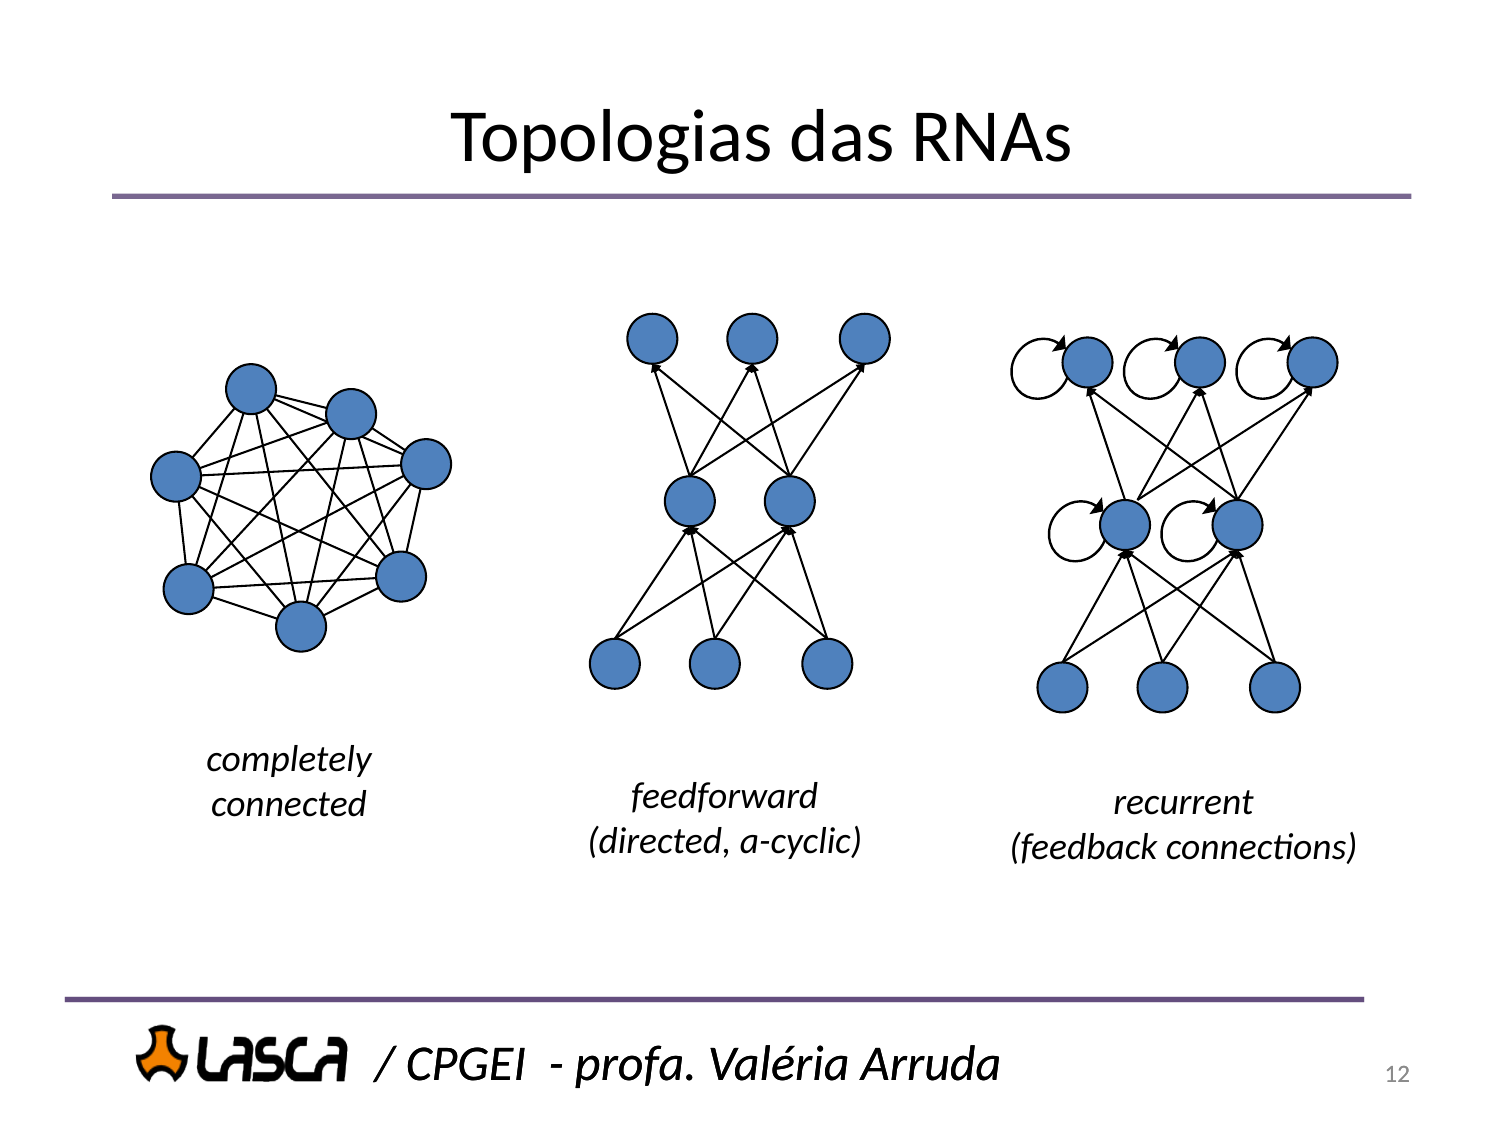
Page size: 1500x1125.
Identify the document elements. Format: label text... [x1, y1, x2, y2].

text_box / CPGEI - profa. Valéria Arruda [365, 1023, 1022, 1099]
slide_number 12 [1074, 1042, 1425, 1103]
picture [123, 1011, 360, 1102]
title Topologias das RNAs [112, 54, 1412, 209]
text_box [150, 363, 452, 862]
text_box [937, 337, 1430, 905]
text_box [519, 313, 931, 899]
